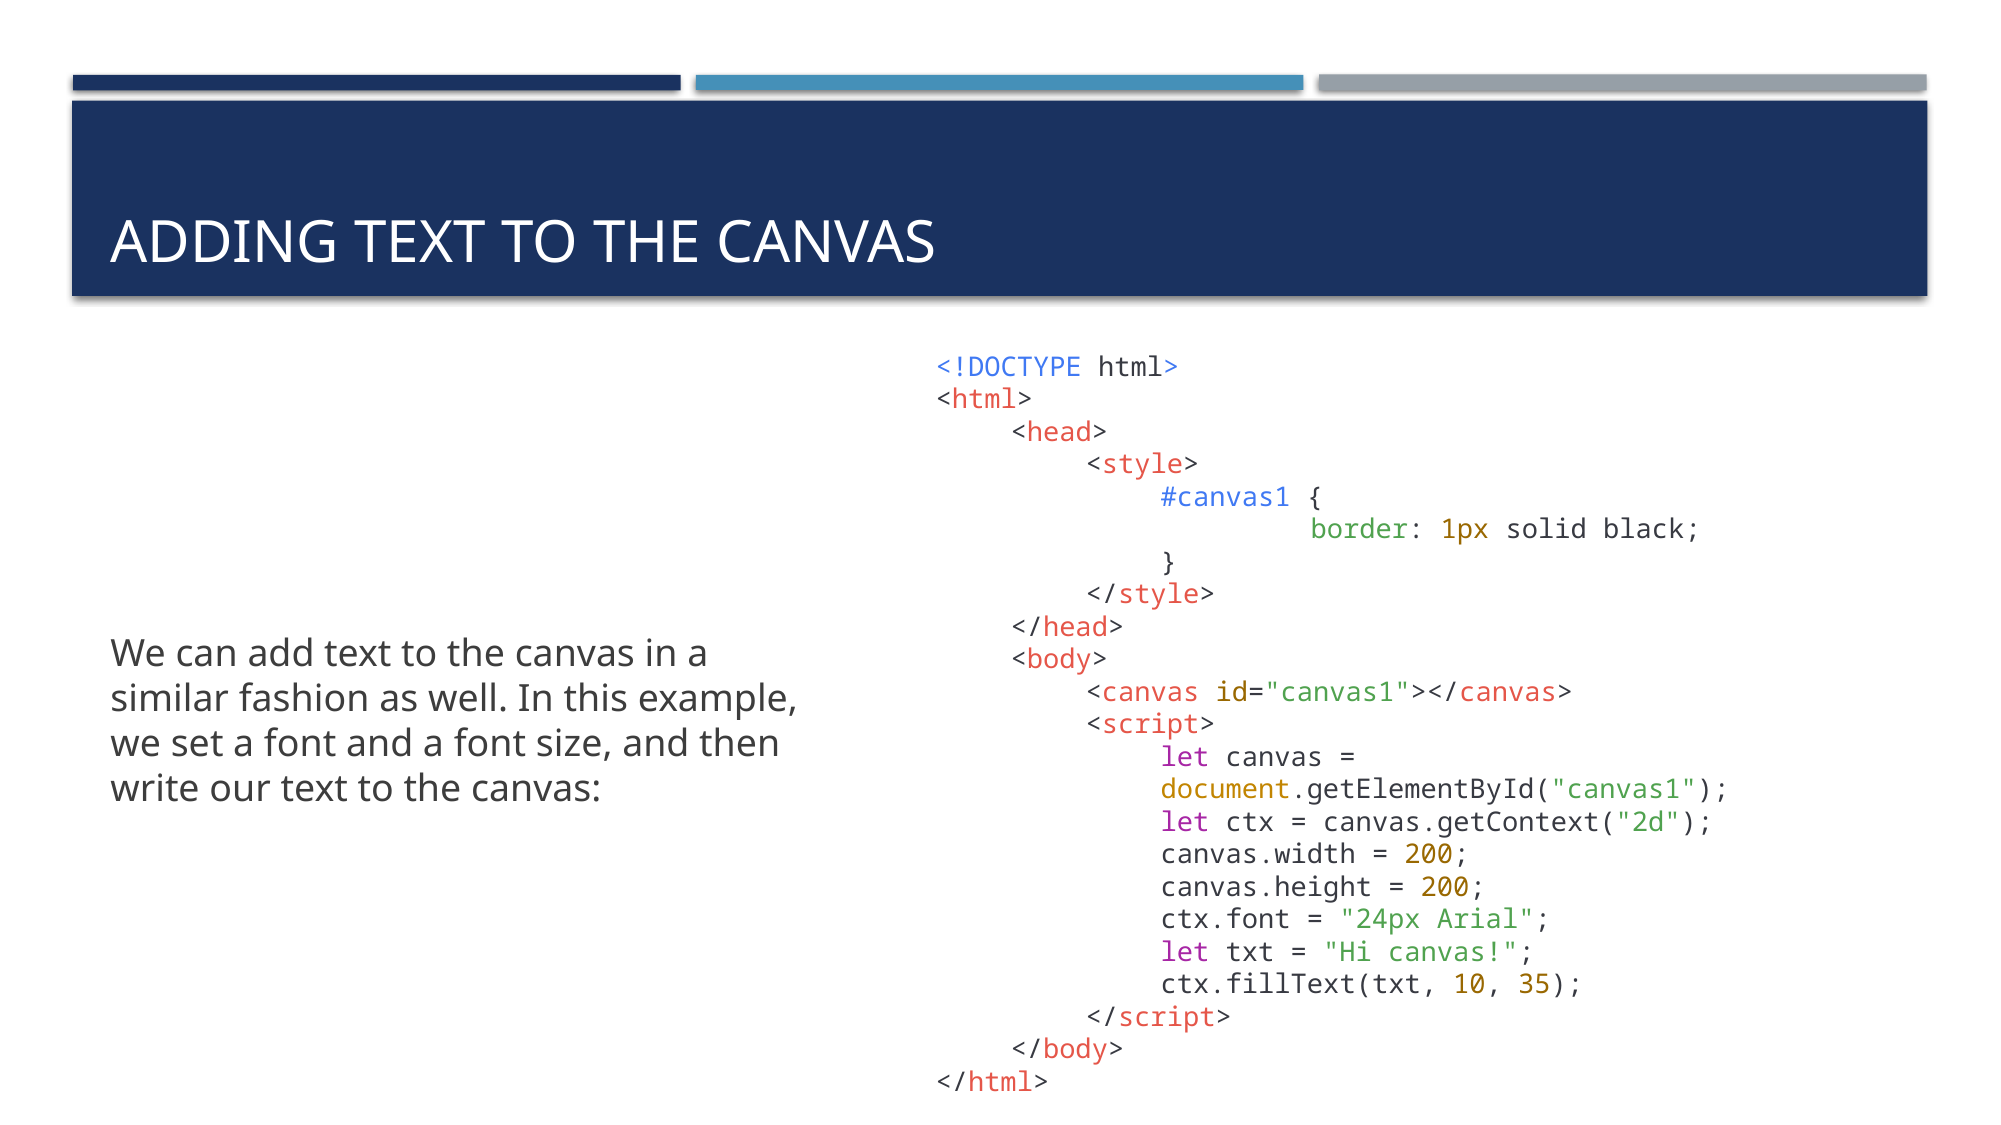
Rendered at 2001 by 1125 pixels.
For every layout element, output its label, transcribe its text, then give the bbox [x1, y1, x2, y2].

text_box <!DOCTYPE html> <html> <head> <style> #canvas1 { border: 1px solid black; } </style> </head> <body> <canvas id="canvas1"></canvas> <script> let canvas = document.getElementById("canvas1"); let ctx = canvas.getContext("2d"); canvas.width = 200; canvas.height = 200; ctx.font = "24px Arial"; let txt = "Hi canvas!"; ctx.fillText(txt, 10, 35); </script> </body> </html> [920, 342, 1921, 1104]
title Adding text to the canvas [95, 115, 1905, 282]
list We can add text to the canvas in a similar fashion as well. In this example, we set a font and a font size, and then write our text to the canvas: [95, 357, 828, 1080]
